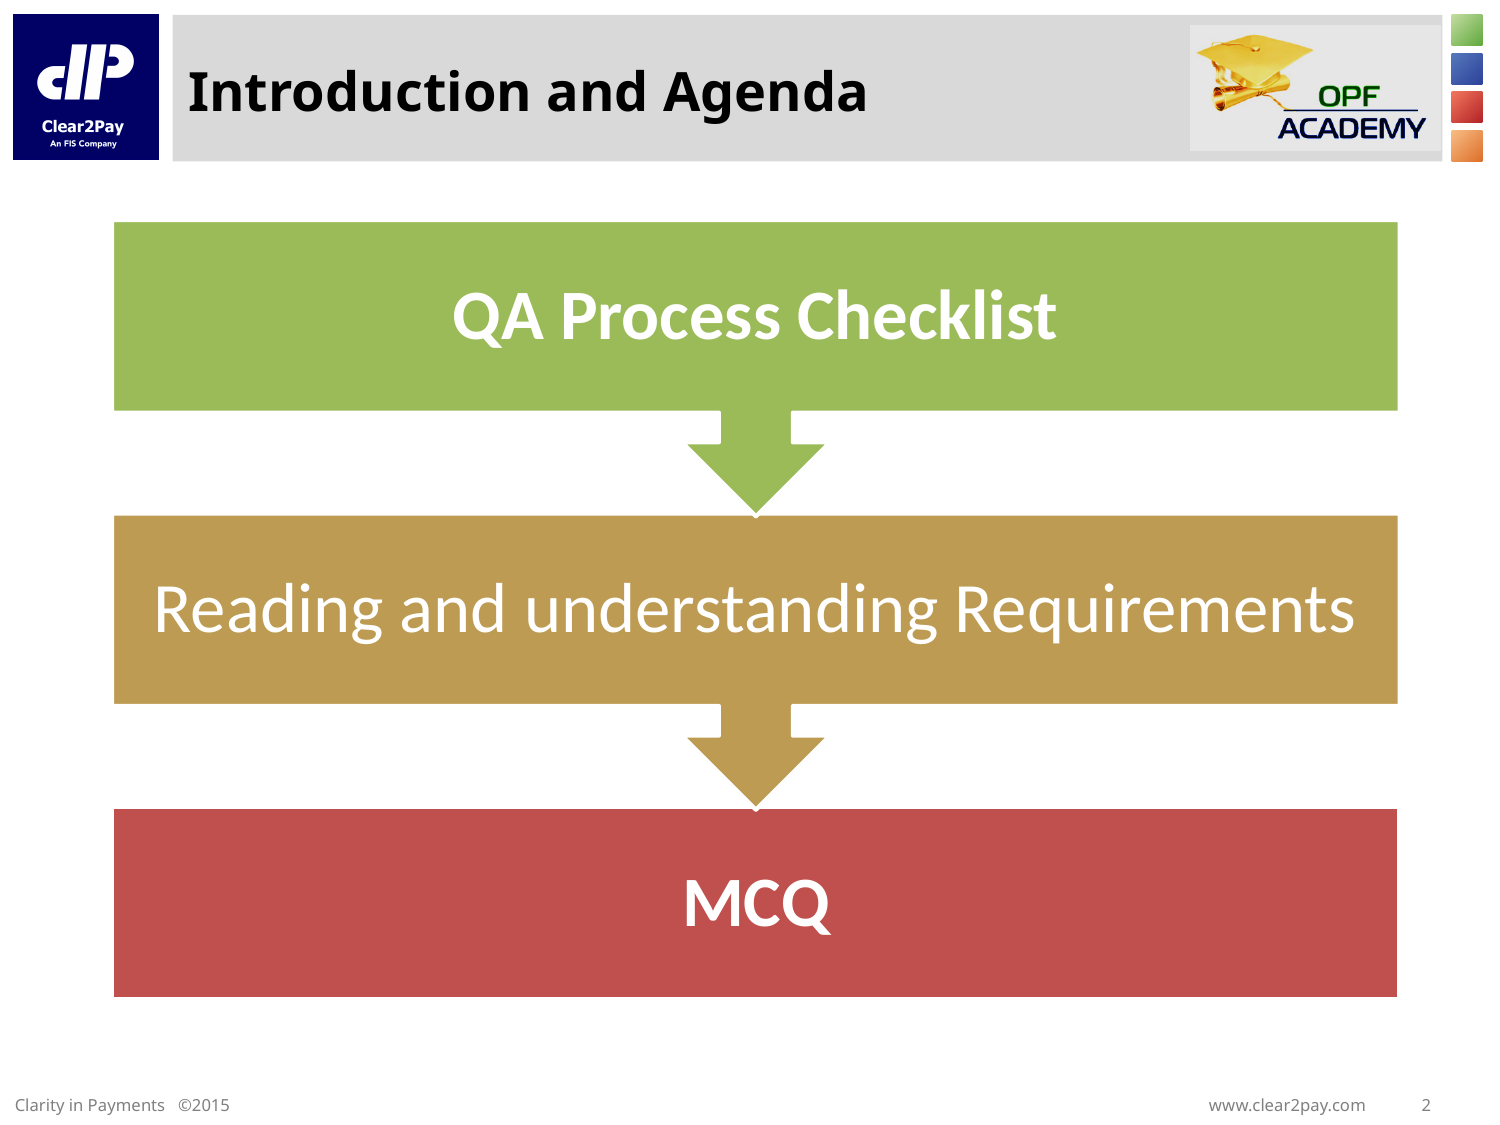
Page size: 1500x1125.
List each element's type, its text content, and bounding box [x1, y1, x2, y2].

picture [13, 14, 159, 160]
title Introduction and Agenda [173, 25, 1189, 155]
picture [1190, 25, 1441, 151]
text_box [111, 219, 1400, 1000]
